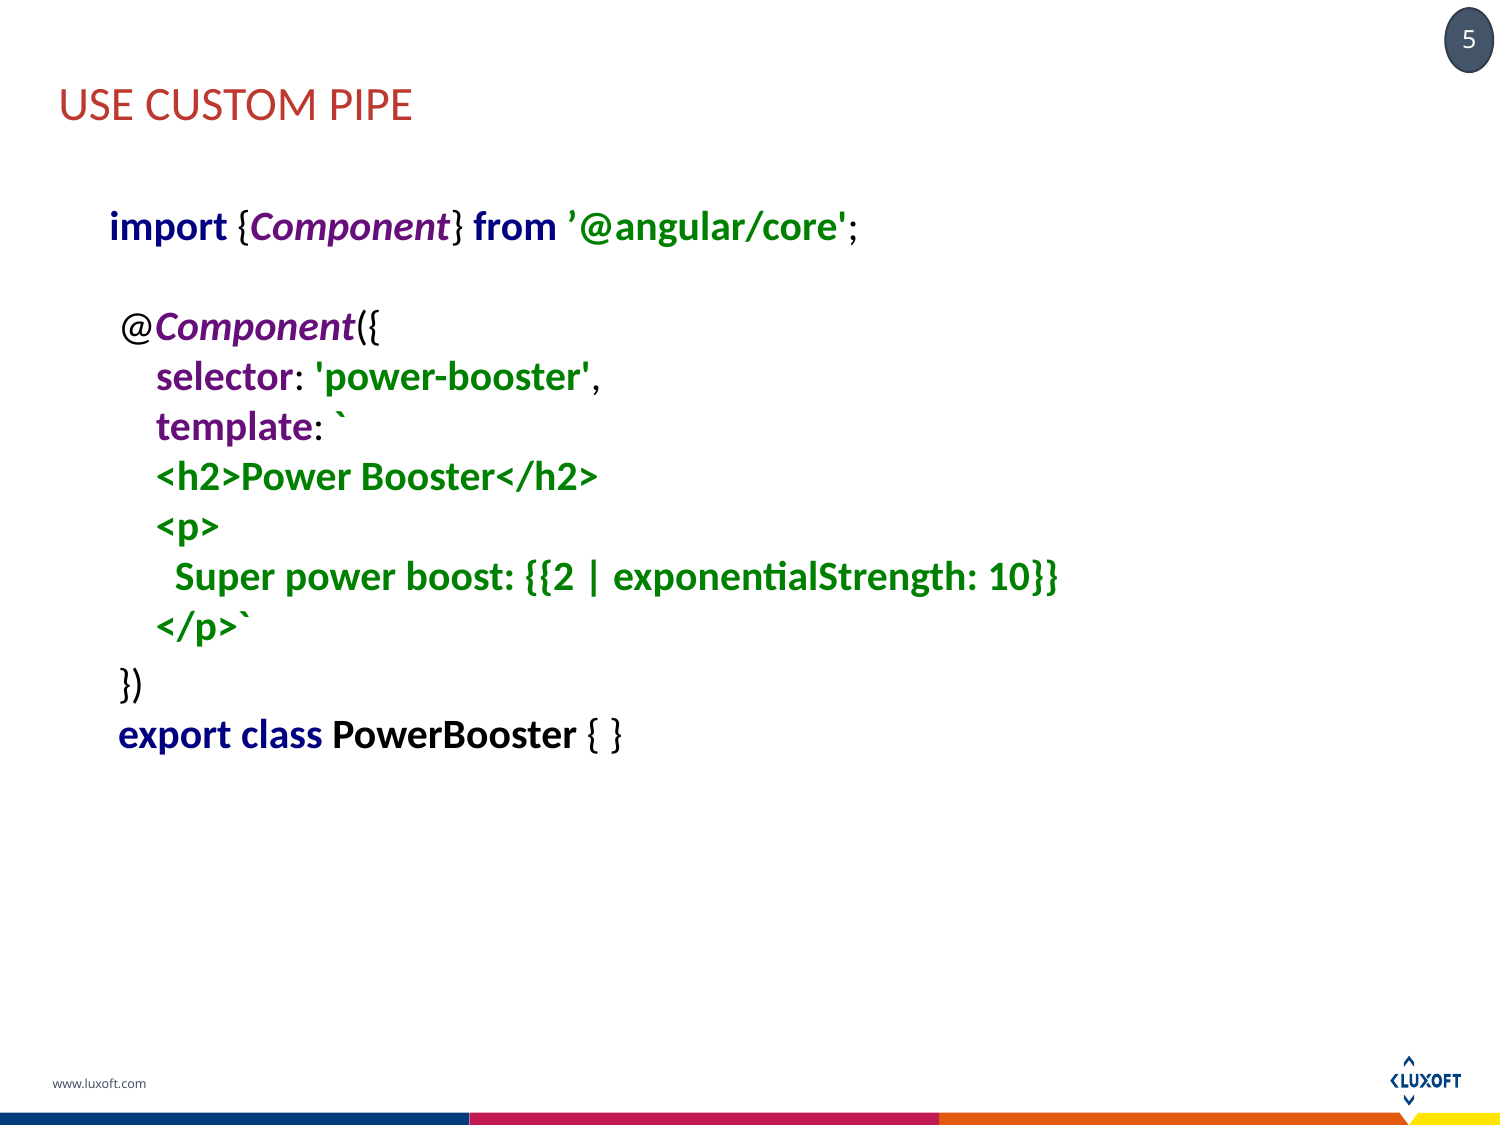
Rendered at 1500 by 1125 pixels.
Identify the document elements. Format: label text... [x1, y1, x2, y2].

text_box import {Component} from ’@angular/core'; @Component({ selector: 'power-booster', template: ` <h2>Power Booster</h2> <p> Super power boost: {{2 | exponentialStrength: 10}} </p>` }) export class PowerBooster { } [47, 191, 1500, 765]
title Use custom pipe [47, 59, 1457, 143]
